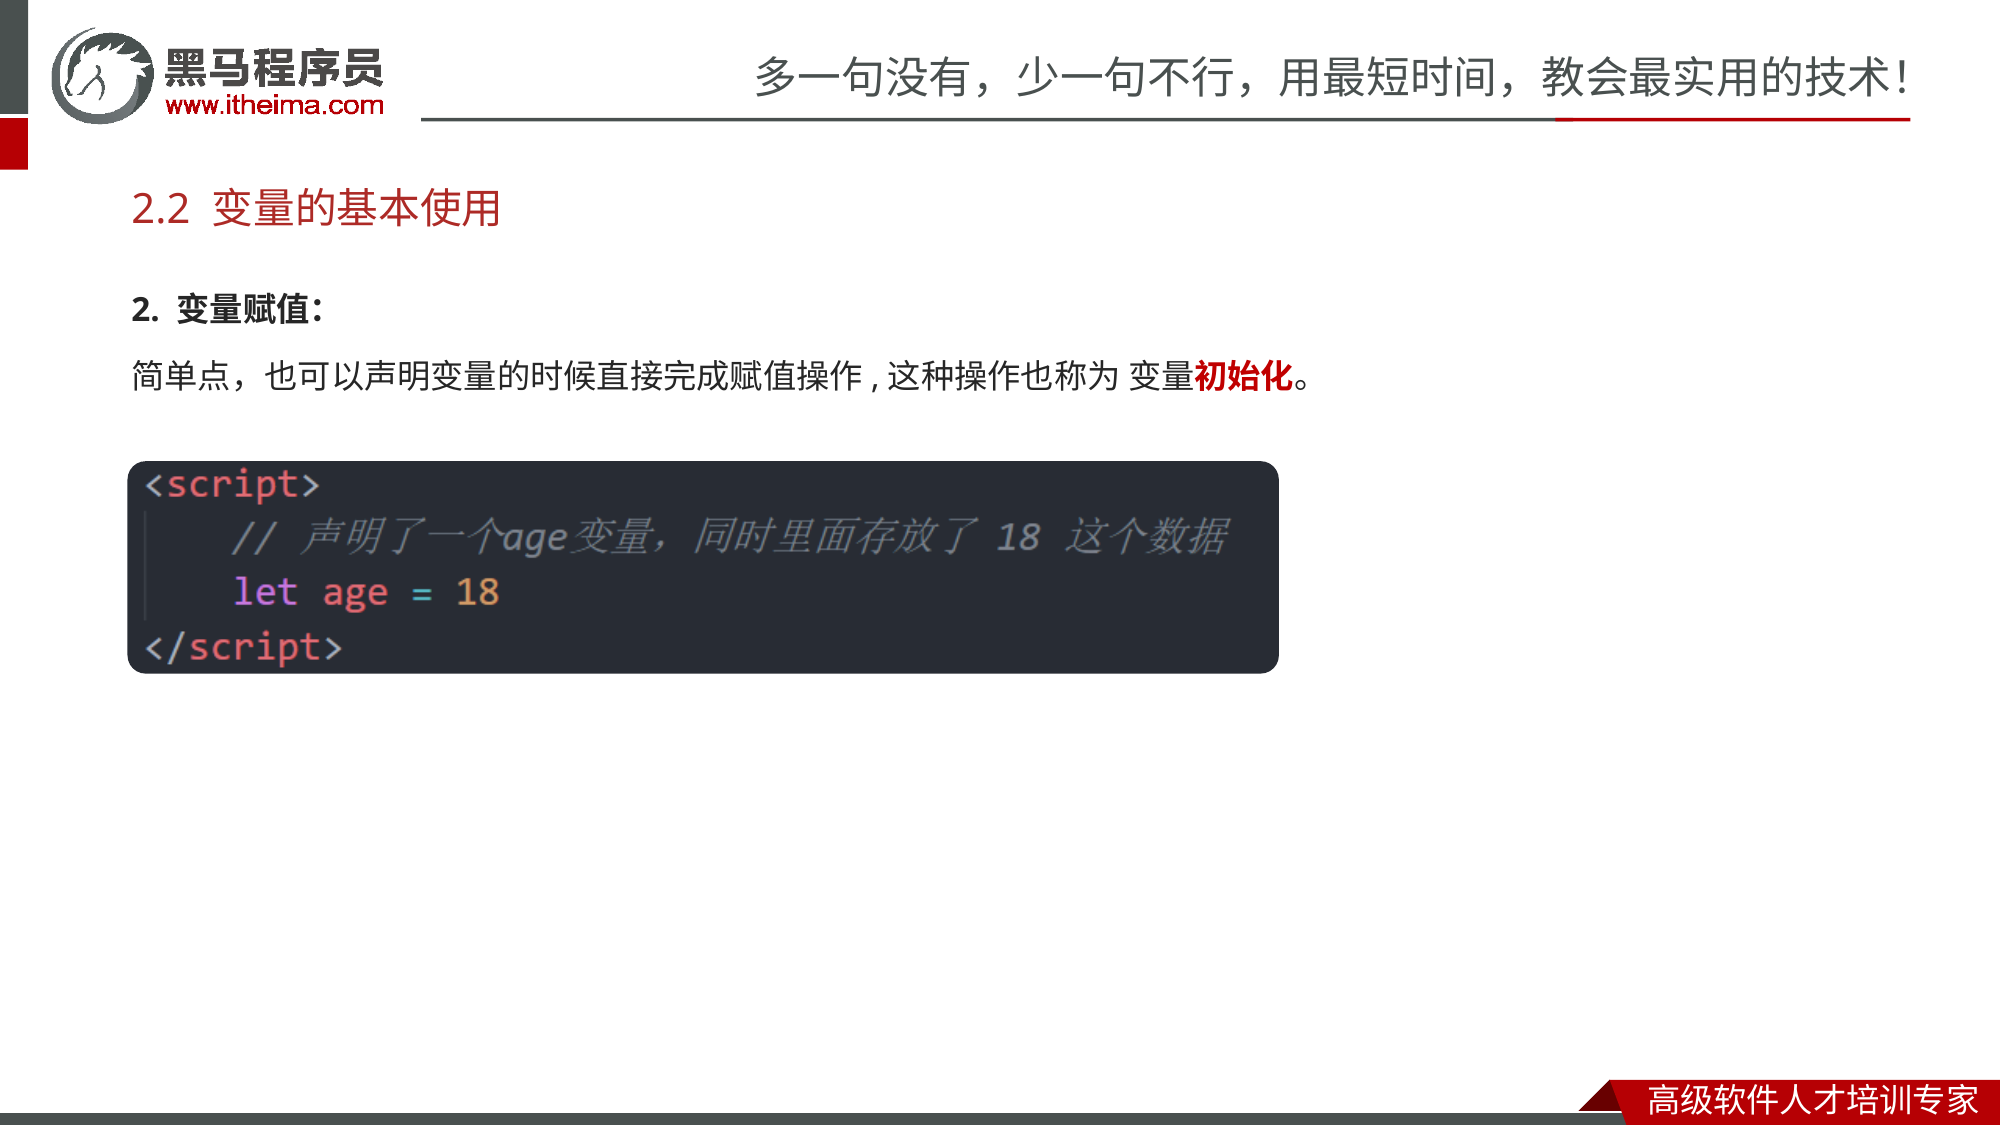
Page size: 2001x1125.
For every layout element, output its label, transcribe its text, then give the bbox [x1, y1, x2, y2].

title 2.2 变量的基本使用 [116, 164, 1880, 250]
list 2. 变量赋值： 简单点，也可以声明变量的时候直接完成赋值操作,这种操作也称为 变量初始化。 [116, 261, 1876, 1008]
picture [127, 460, 1280, 674]
picture [50, 26, 384, 125]
